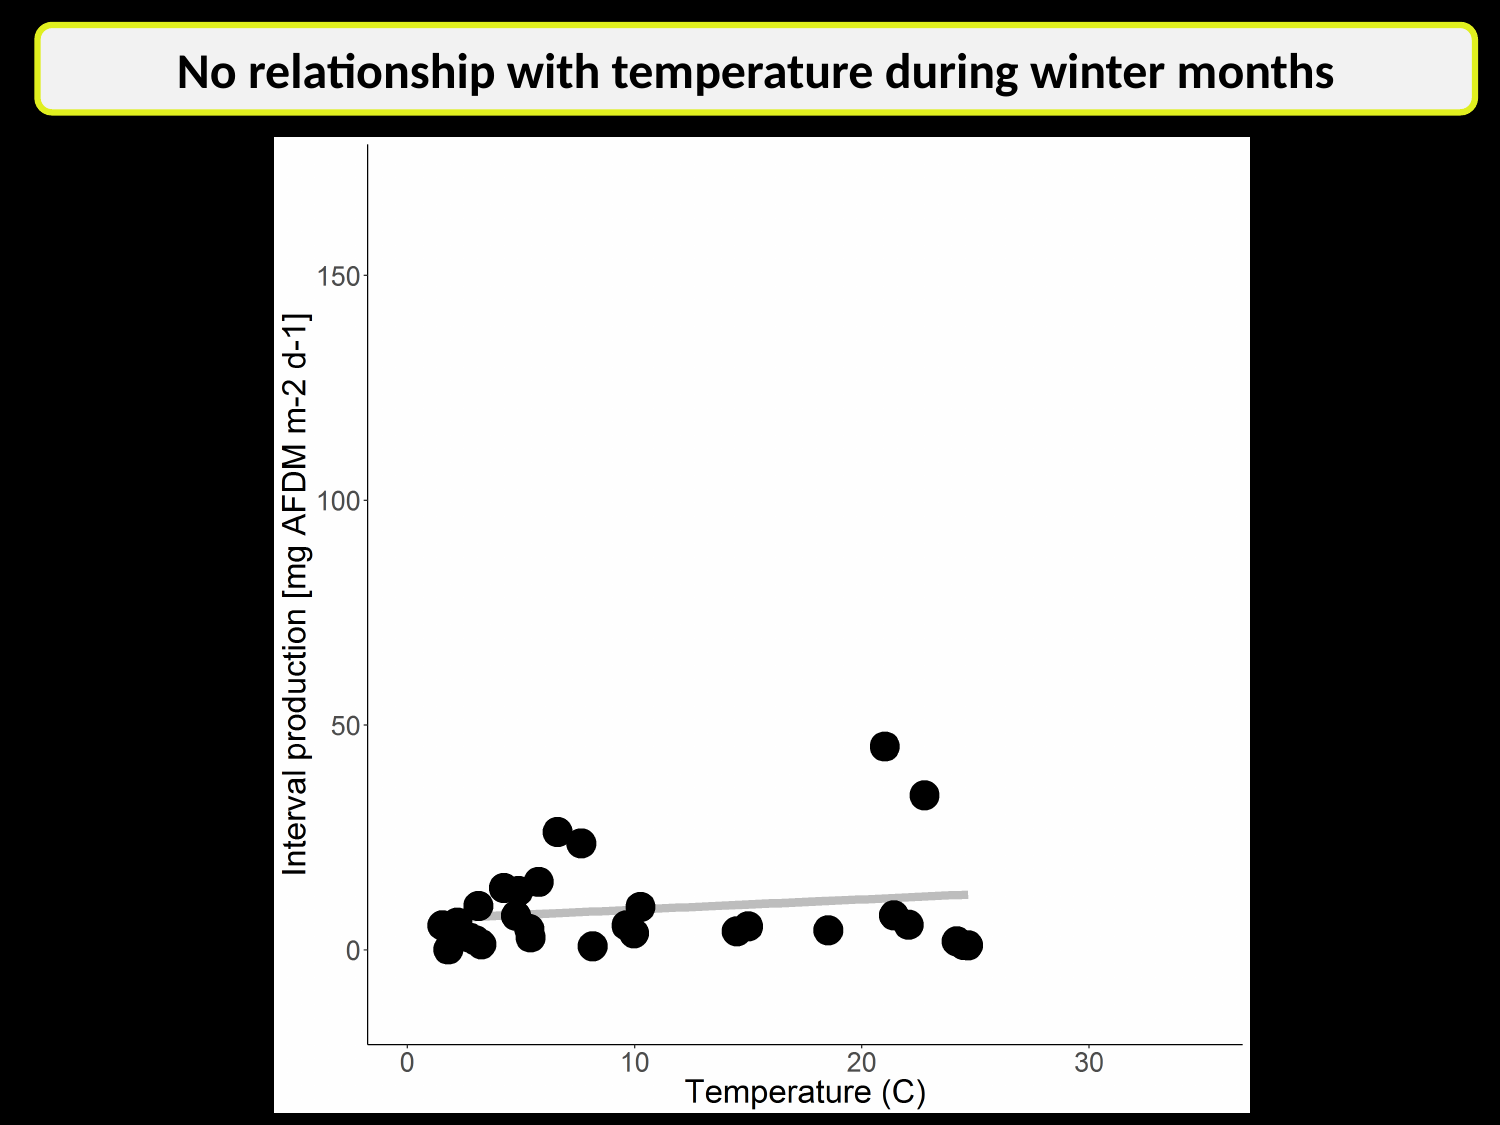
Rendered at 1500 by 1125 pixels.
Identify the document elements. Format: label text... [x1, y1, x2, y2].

picture [274, 137, 1251, 1113]
text_box No relationship with temperature during winter months [35, 22, 1478, 115]
